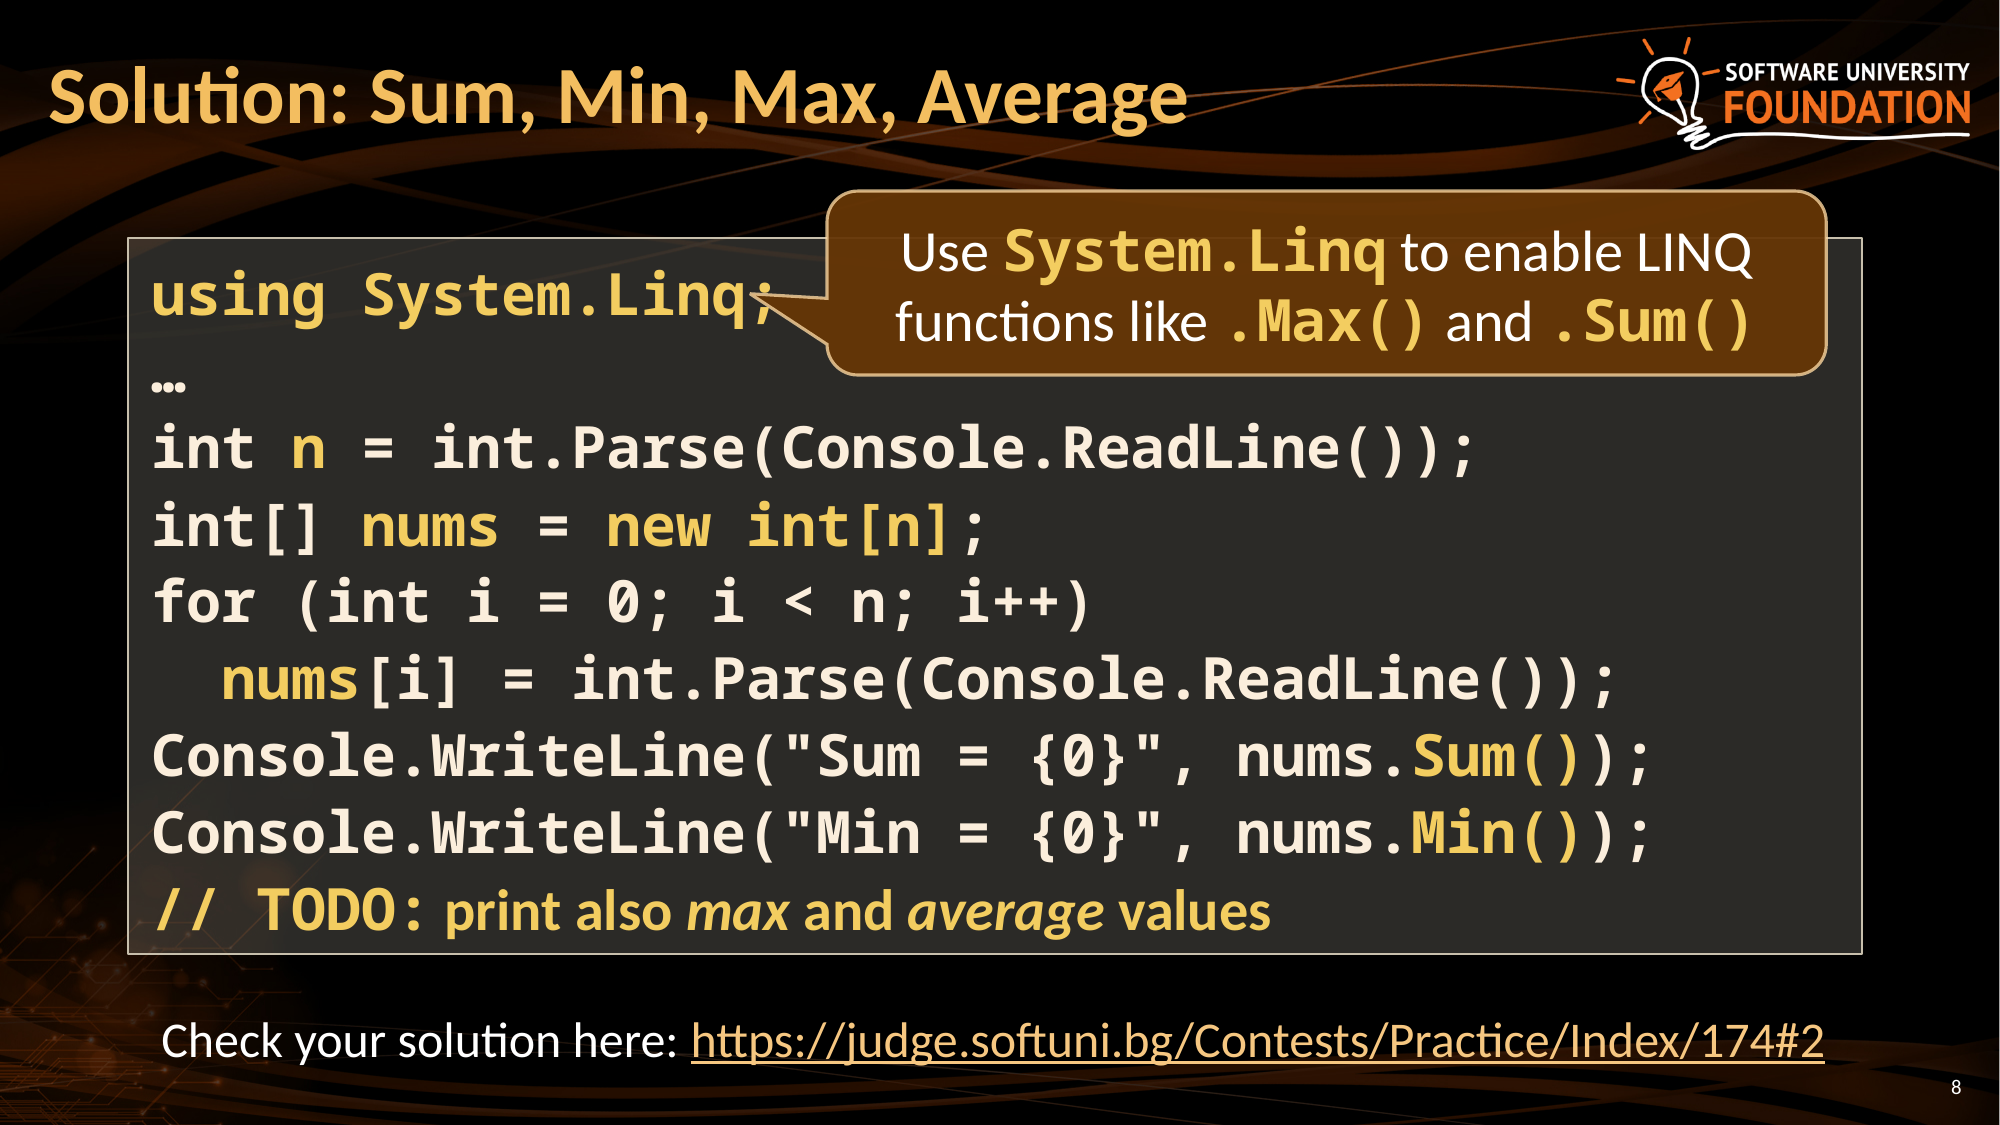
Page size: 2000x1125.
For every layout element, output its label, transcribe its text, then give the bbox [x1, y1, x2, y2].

title Solution: Sum, Min, Max, Average [30, 6, 1602, 189]
picture [0, 0, 2000, 1125]
slide_number 8 [1897, 1070, 1968, 1103]
text_box using System.Linq; … int n = int.Parse(Console.ReadLine()); int[] nums = new int[n]; for (int i = 0; i < n; i++) nums[i] = int.Parse(Console.ReadLine()); Console.WriteLine("Sum = {0}", nums.Sum()); Console.WriteLine("Min = {0}", nums.Min()); // TODO: print also max and average values [127, 237, 1863, 955]
text_box Use System.Linq to enable LINQ functions like .Max() and .Sum() [749, 190, 1828, 377]
text_box Check your solution here: https://judge.softuni.bg/Contests/Practice/Index/174#2 [124, 999, 1863, 1075]
